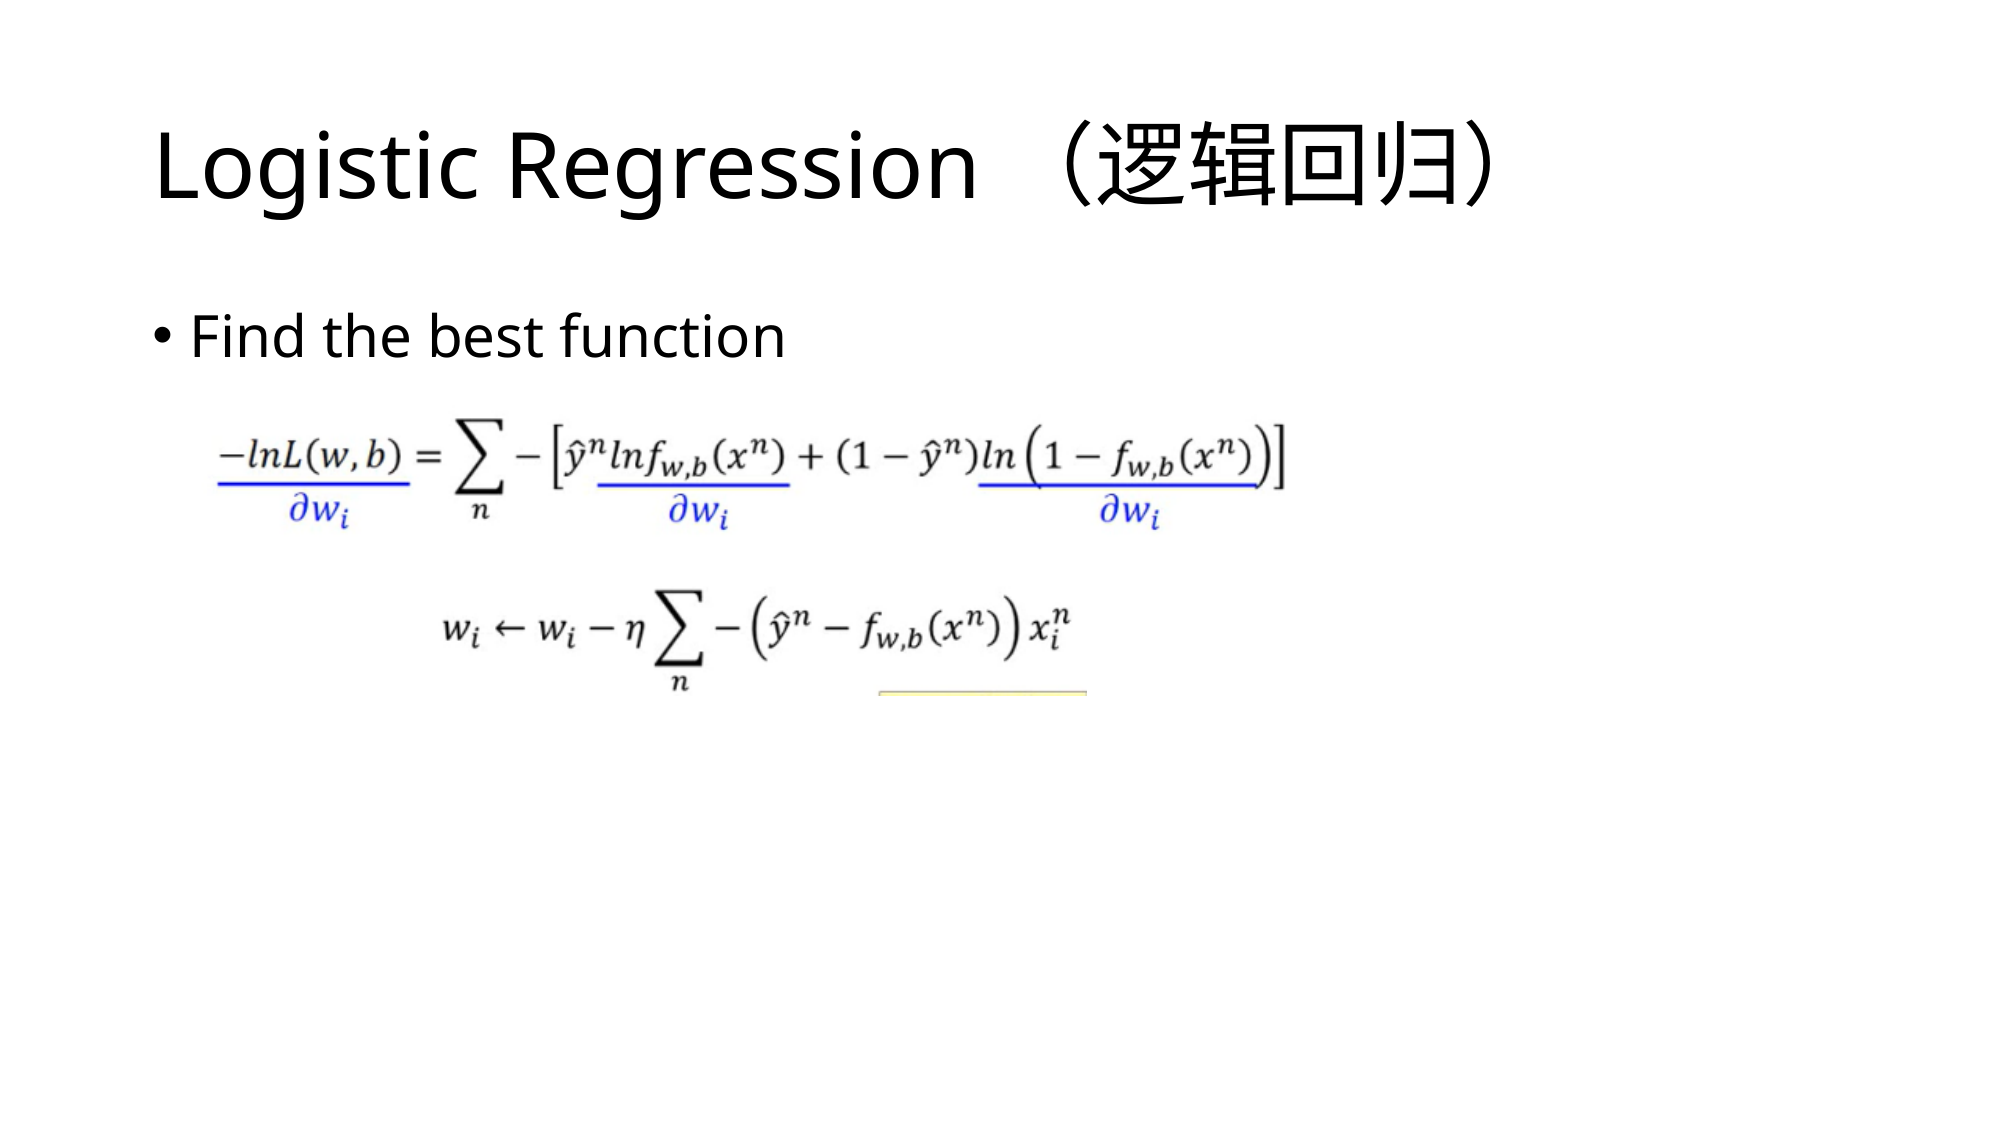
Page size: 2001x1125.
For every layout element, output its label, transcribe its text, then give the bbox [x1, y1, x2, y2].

title Logistic Regression（逻辑回归） [137, 59, 1863, 278]
list Find the best function [137, 299, 1863, 1014]
picture [196, 392, 1313, 696]
